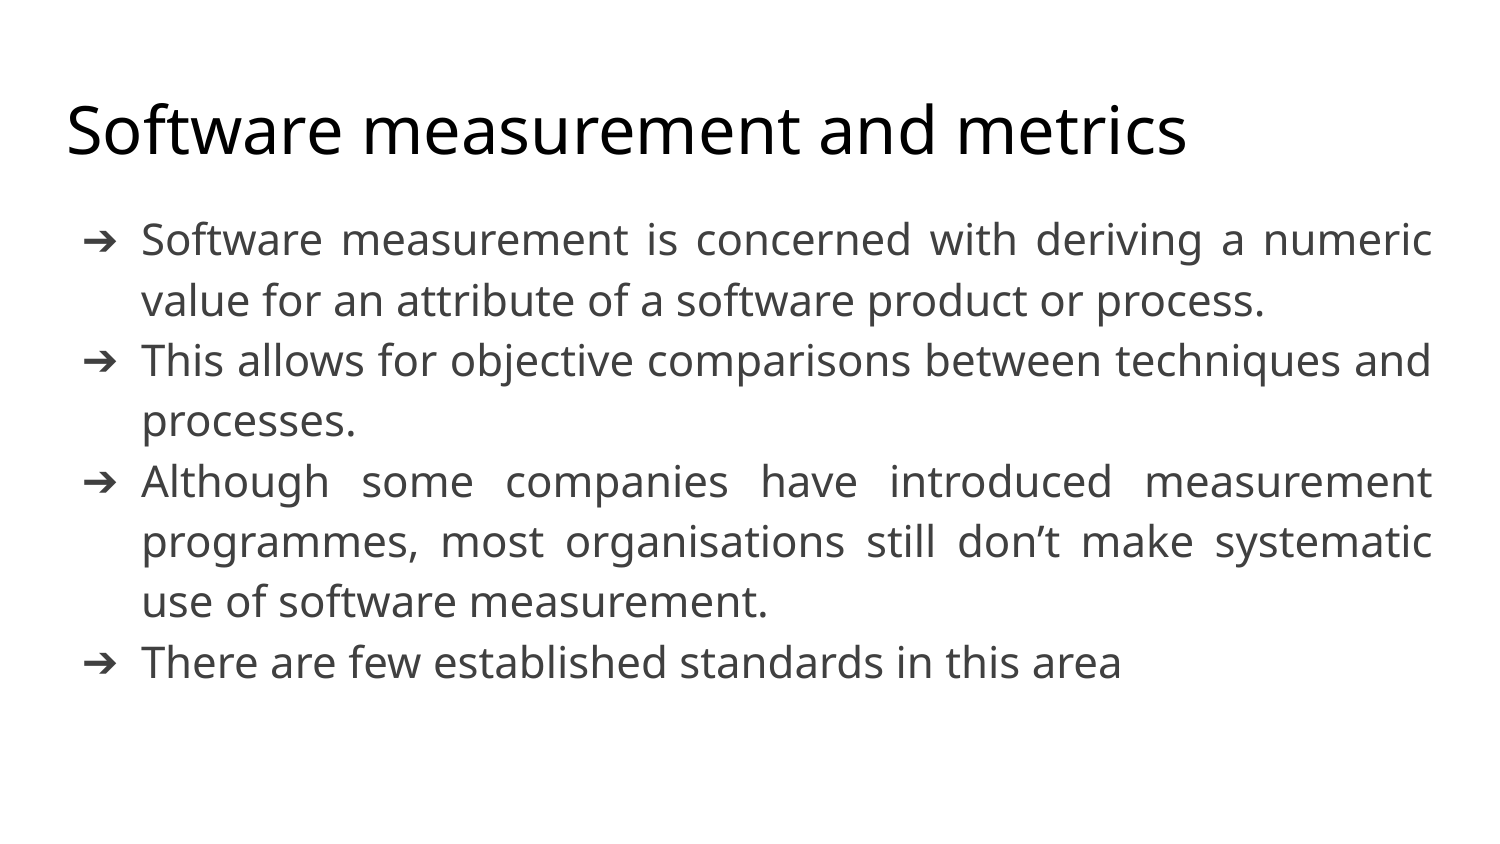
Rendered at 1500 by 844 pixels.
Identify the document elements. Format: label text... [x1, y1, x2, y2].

list Software measurement is concerned with deriving a numeric value for an attribute of a software product or process. This allows for objective comparisons between techniques and processes. Although some companies have introduced measurement programmes, most organisations still don’t make systematic use of software measurement. There are few established standards in this area [51, 189, 1449, 750]
title Software measurement and metrics [51, 72, 1449, 167]
